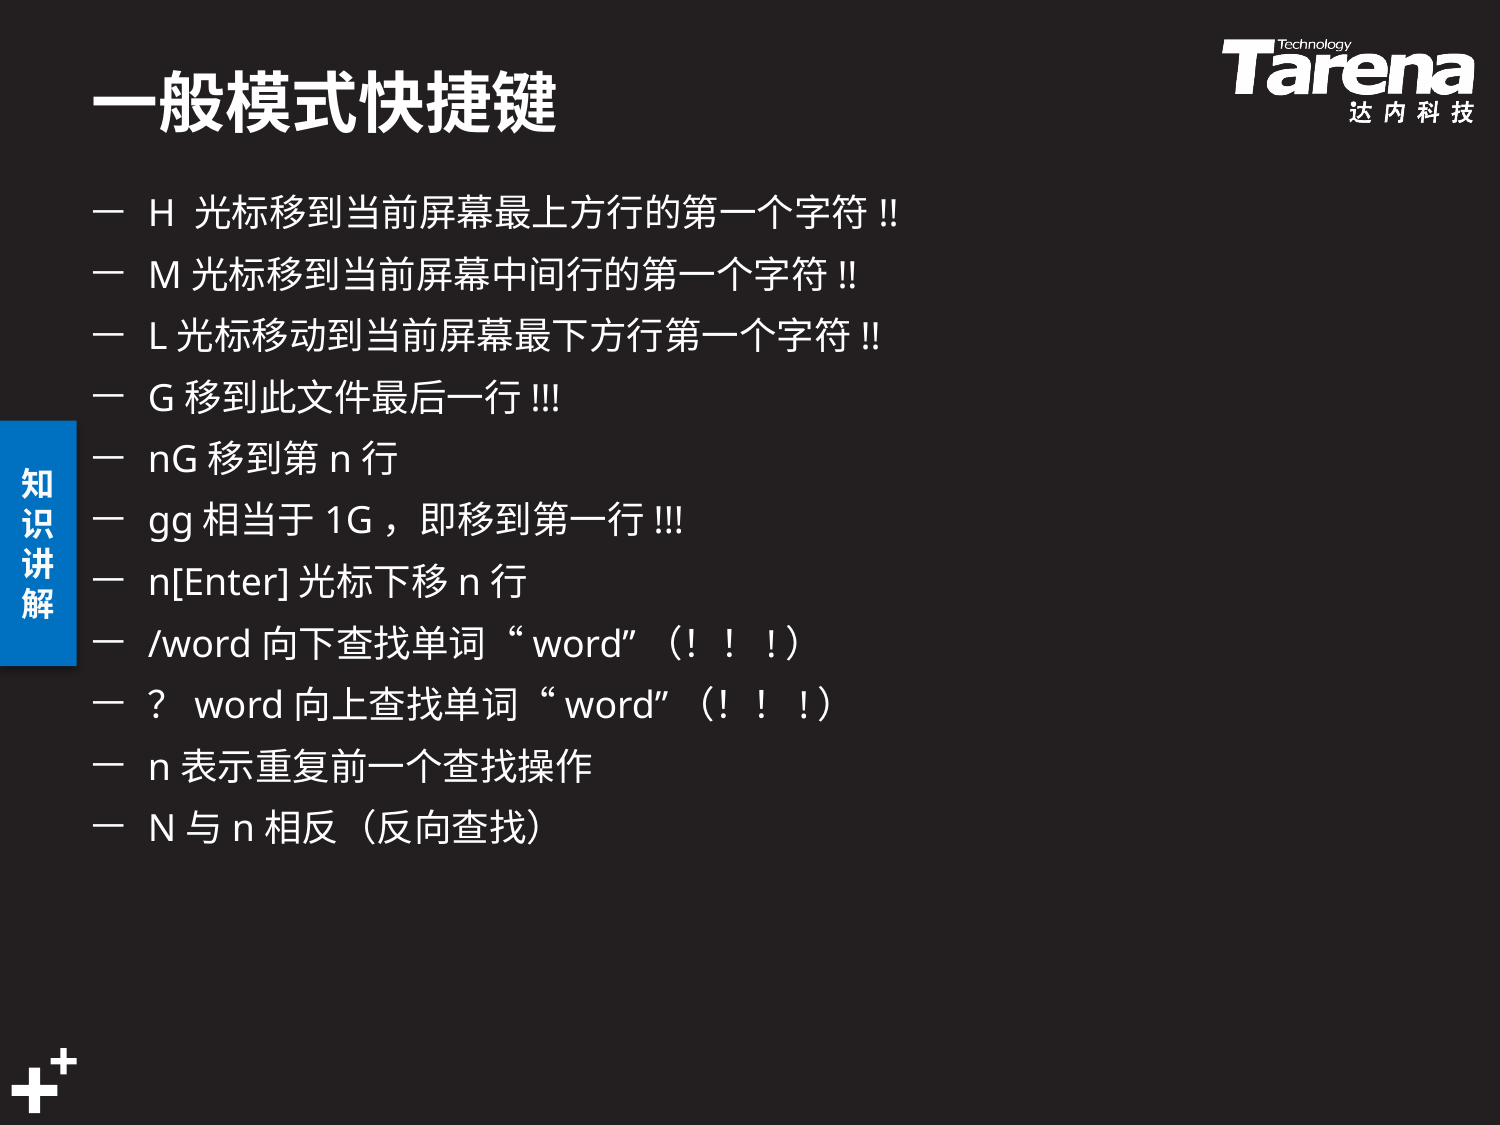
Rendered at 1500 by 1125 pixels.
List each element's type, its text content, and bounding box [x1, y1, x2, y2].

title 一般模式快捷键 [76, 42, 1188, 160]
list H 光标移到当前屏幕最上方行的第一个字符!! M光标移到当前屏幕中间行的第一个字符!! L光标移动到当前屏幕最下方行第一个字符!! G移到此文件最后一行!!! nG移到第n行 gg相当于1G，即移到第一行!!! n[Enter]光标下移n行 /word向下查找单词“word”（！！!） ？word向上查找单词“word”（！！!） n表示重复前一个查找操作 N与n相反（反向查找） [76, 172, 1400, 879]
picture [1222, 39, 1475, 123]
